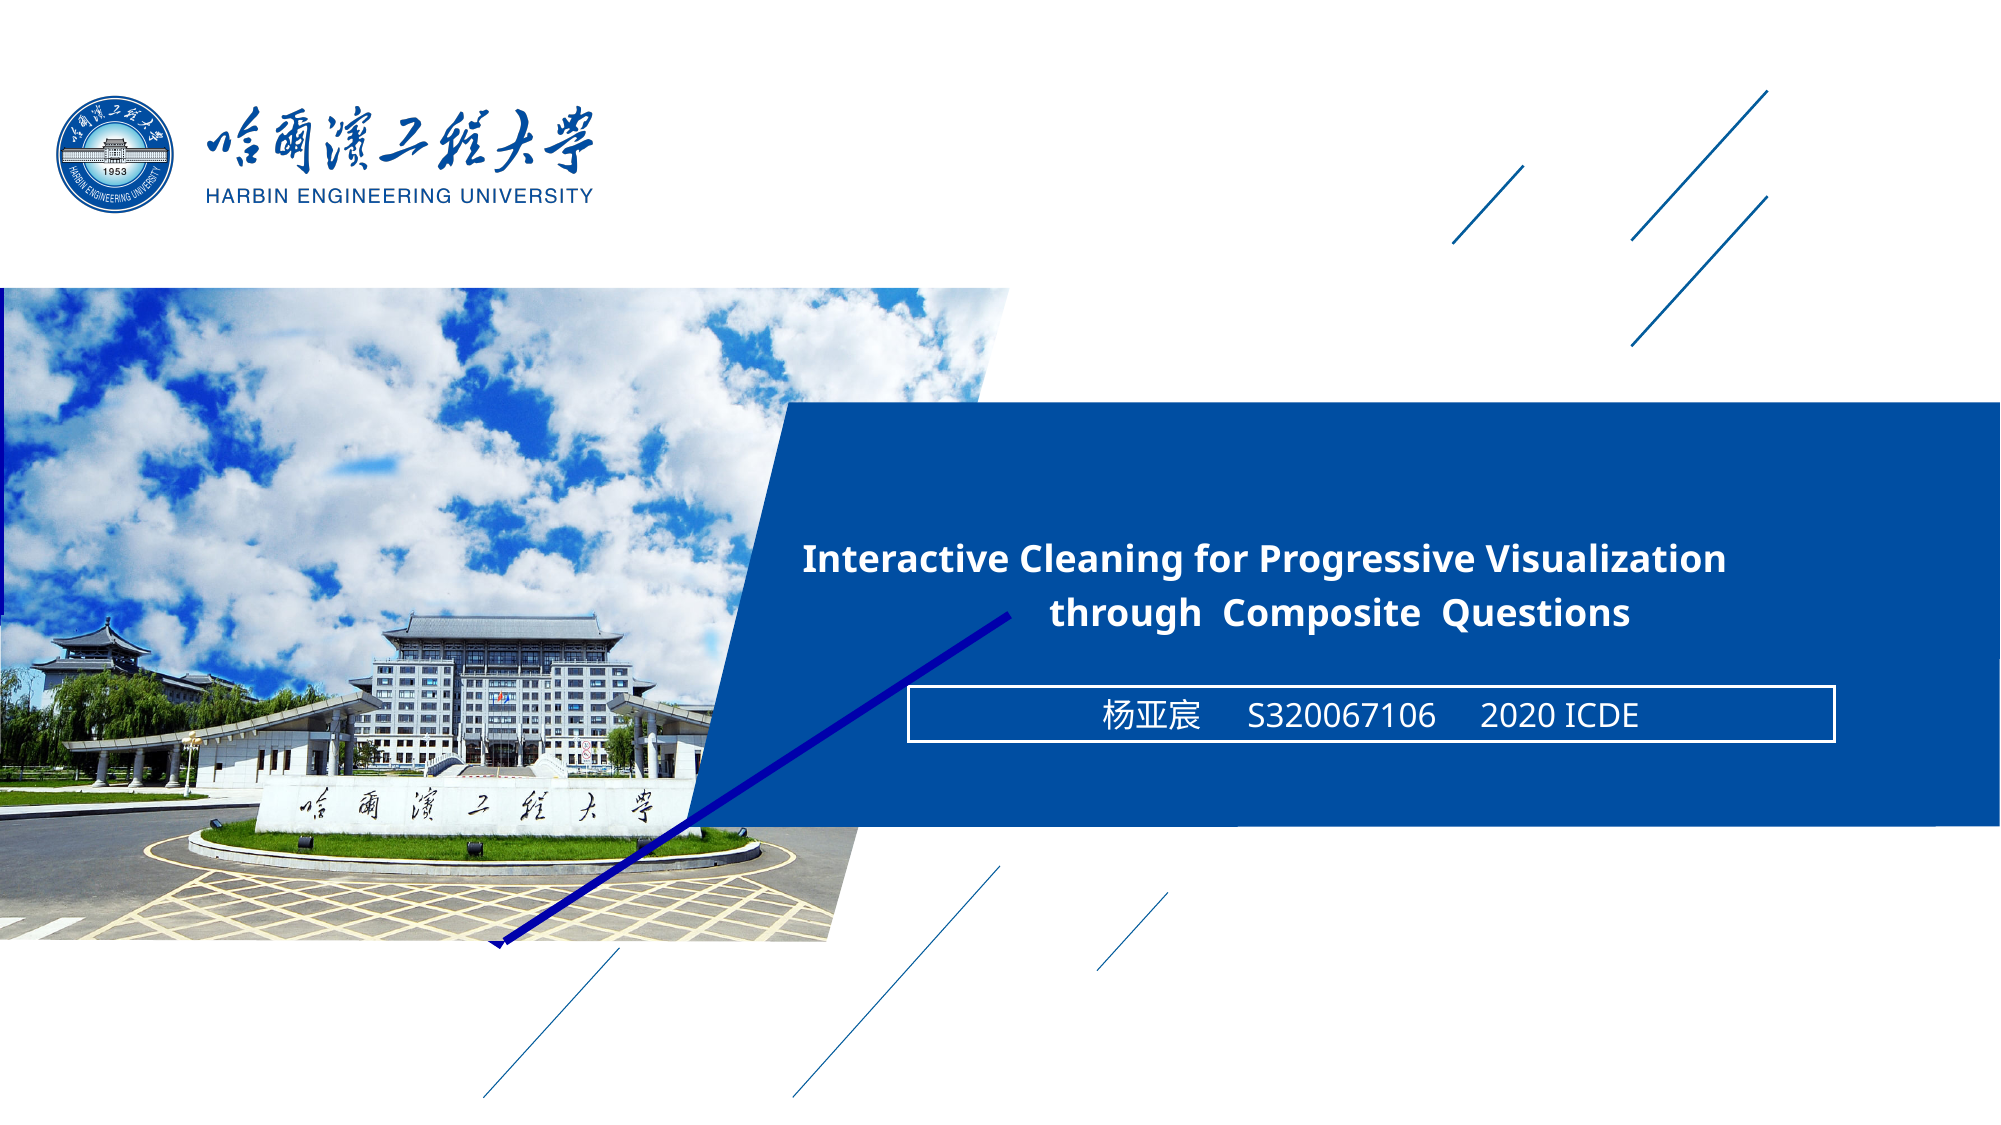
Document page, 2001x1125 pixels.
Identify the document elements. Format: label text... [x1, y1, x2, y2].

picture [0, 288, 1010, 942]
text_box [1010, 401, 2000, 828]
picture [29, 75, 620, 233]
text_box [483, 947, 620, 1098]
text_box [792, 865, 1000, 1098]
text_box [1452, 165, 1524, 244]
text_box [1631, 196, 1768, 347]
text_box 杨亚宸 S320067106 2020 ICDE [1010, 685, 1835, 742]
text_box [1096, 892, 1168, 971]
text_box Interactive Cleaning for Progressive Visualization through Composite Questions [1010, 481, 1977, 642]
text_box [1631, 90, 1768, 196]
